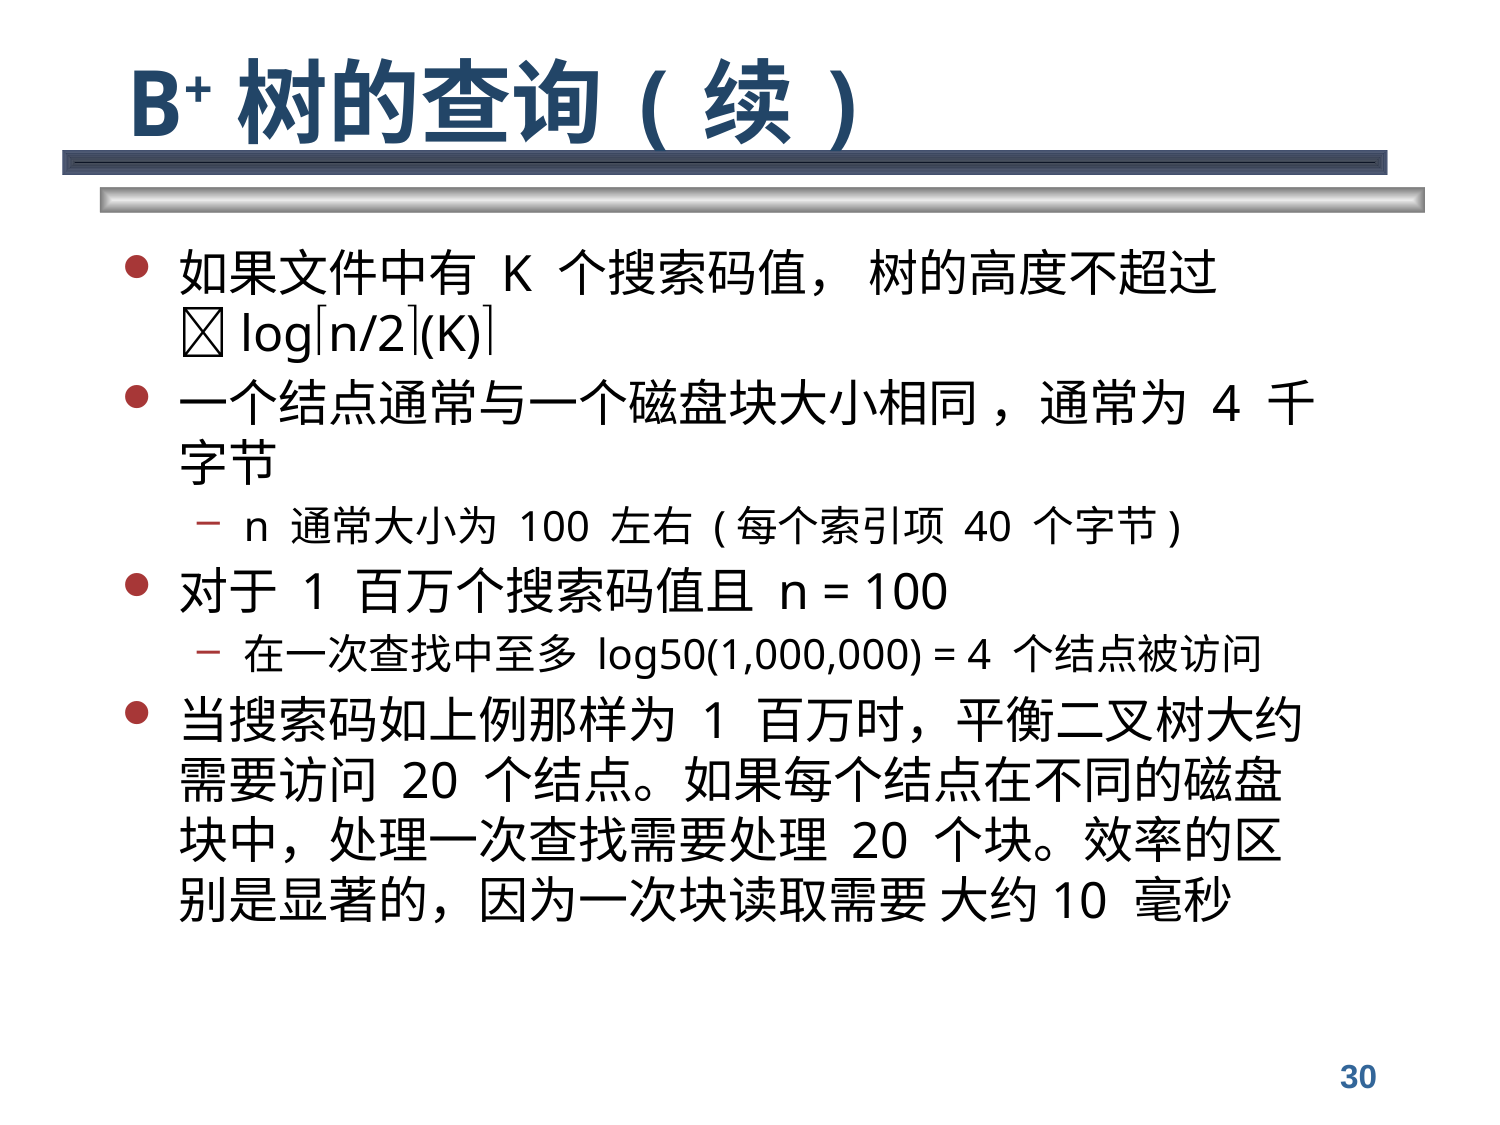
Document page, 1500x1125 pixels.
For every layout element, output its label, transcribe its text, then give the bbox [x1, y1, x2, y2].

title B+树的查询(续) [112, 24, 1388, 163]
slide_number 30 [1324, 1049, 1489, 1101]
list 如果文件中有 K 个搜索码值， 树的高度不超过 logn/2(K) 一个结点通常与一个磁盘块大小相同 ，通常为 4 千字节 n 通常大小为 100 左右 (每个索引项 40 个字节) 对于 1 百万个搜索码值且 n = 100 在一次查找中至多 log50(1,000,000) = 4 个结点被访问 当搜索码如上例那样为 1 百万时，平衡二叉树大约需要访问 20 个结点。如果每个结点在不同的磁盘块中，处理一次查找需要处理 20 个块。效率的区别是显著的，因为一次块读取需要 大约10 毫秒 [106, 234, 1348, 1001]
